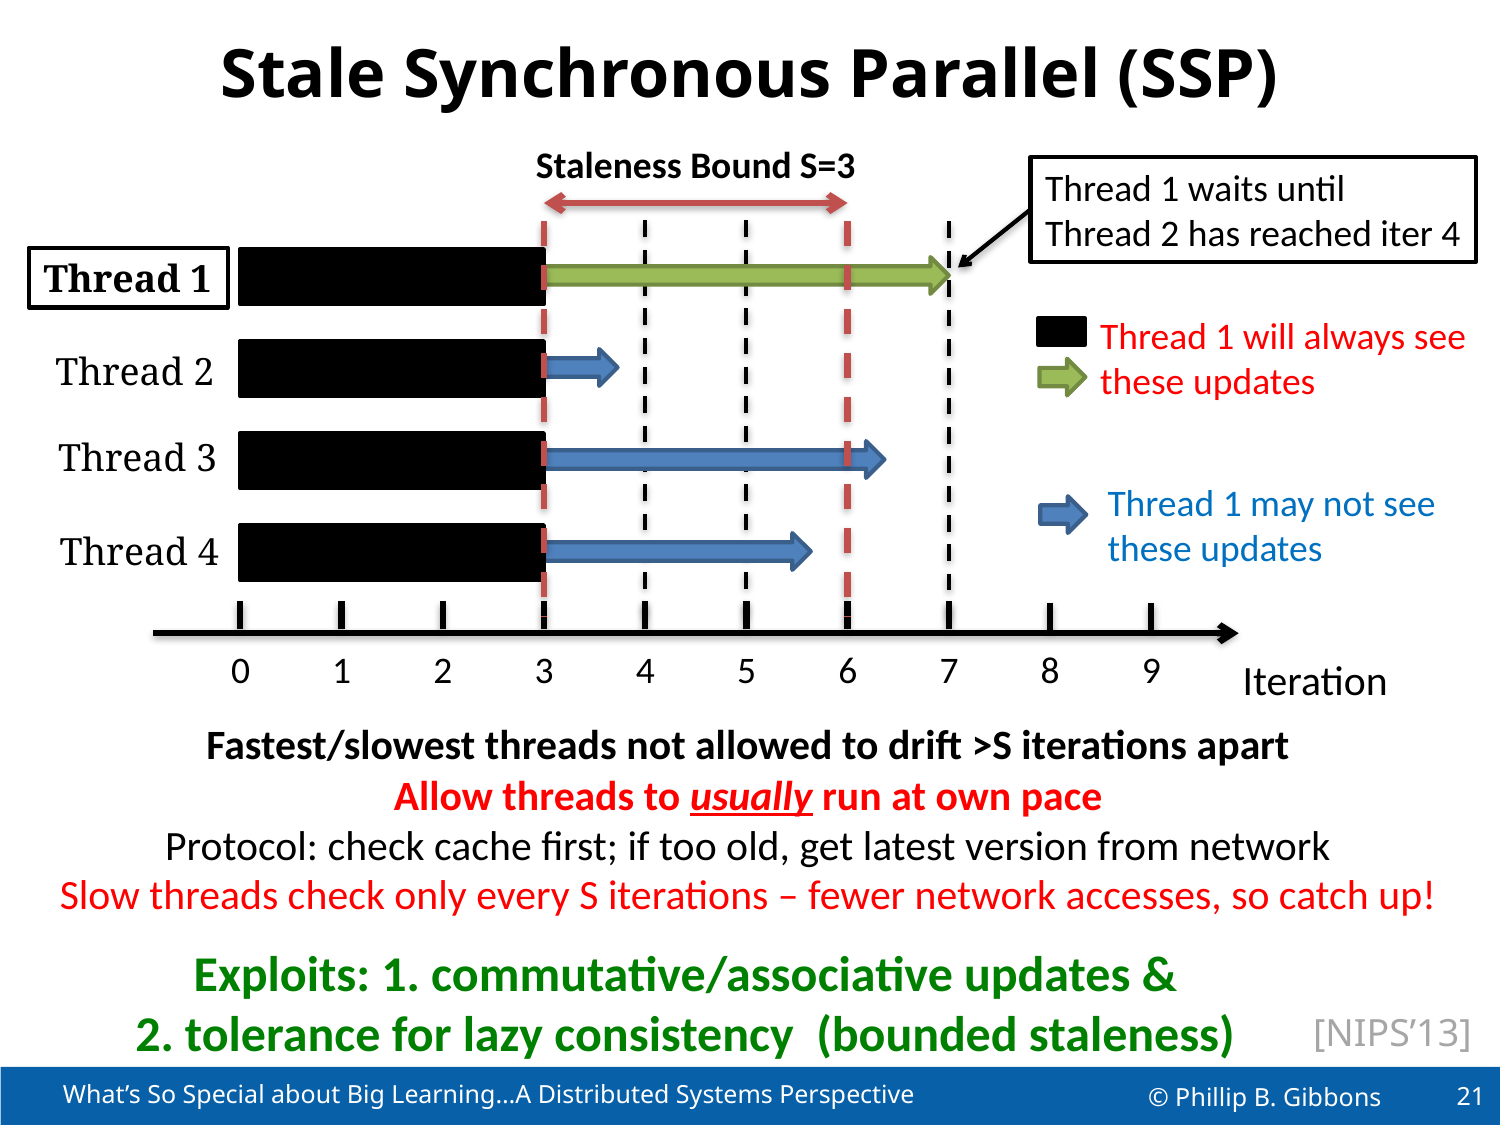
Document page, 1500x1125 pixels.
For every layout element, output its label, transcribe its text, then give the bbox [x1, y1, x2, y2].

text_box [28, 133, 1484, 712]
text_box [NIPS’13] [1264, 1001, 1500, 1062]
text_box Fastest/slowest threads not allowed to drift >S iterations apart Allow threads to usually run at own pace Protocol: check cache first; if too old, get latest version from network Slow threads check only every S iterations – fewer network accesses, so catch up! [0, 710, 1499, 926]
text_box Exploits: 1. commutative/associative updates & 2. tolerance for lazy consistency (bounded staleness) [81, 952, 1290, 1051]
title Stale Synchronous Parallel (SSP) [0, 30, 1500, 177]
